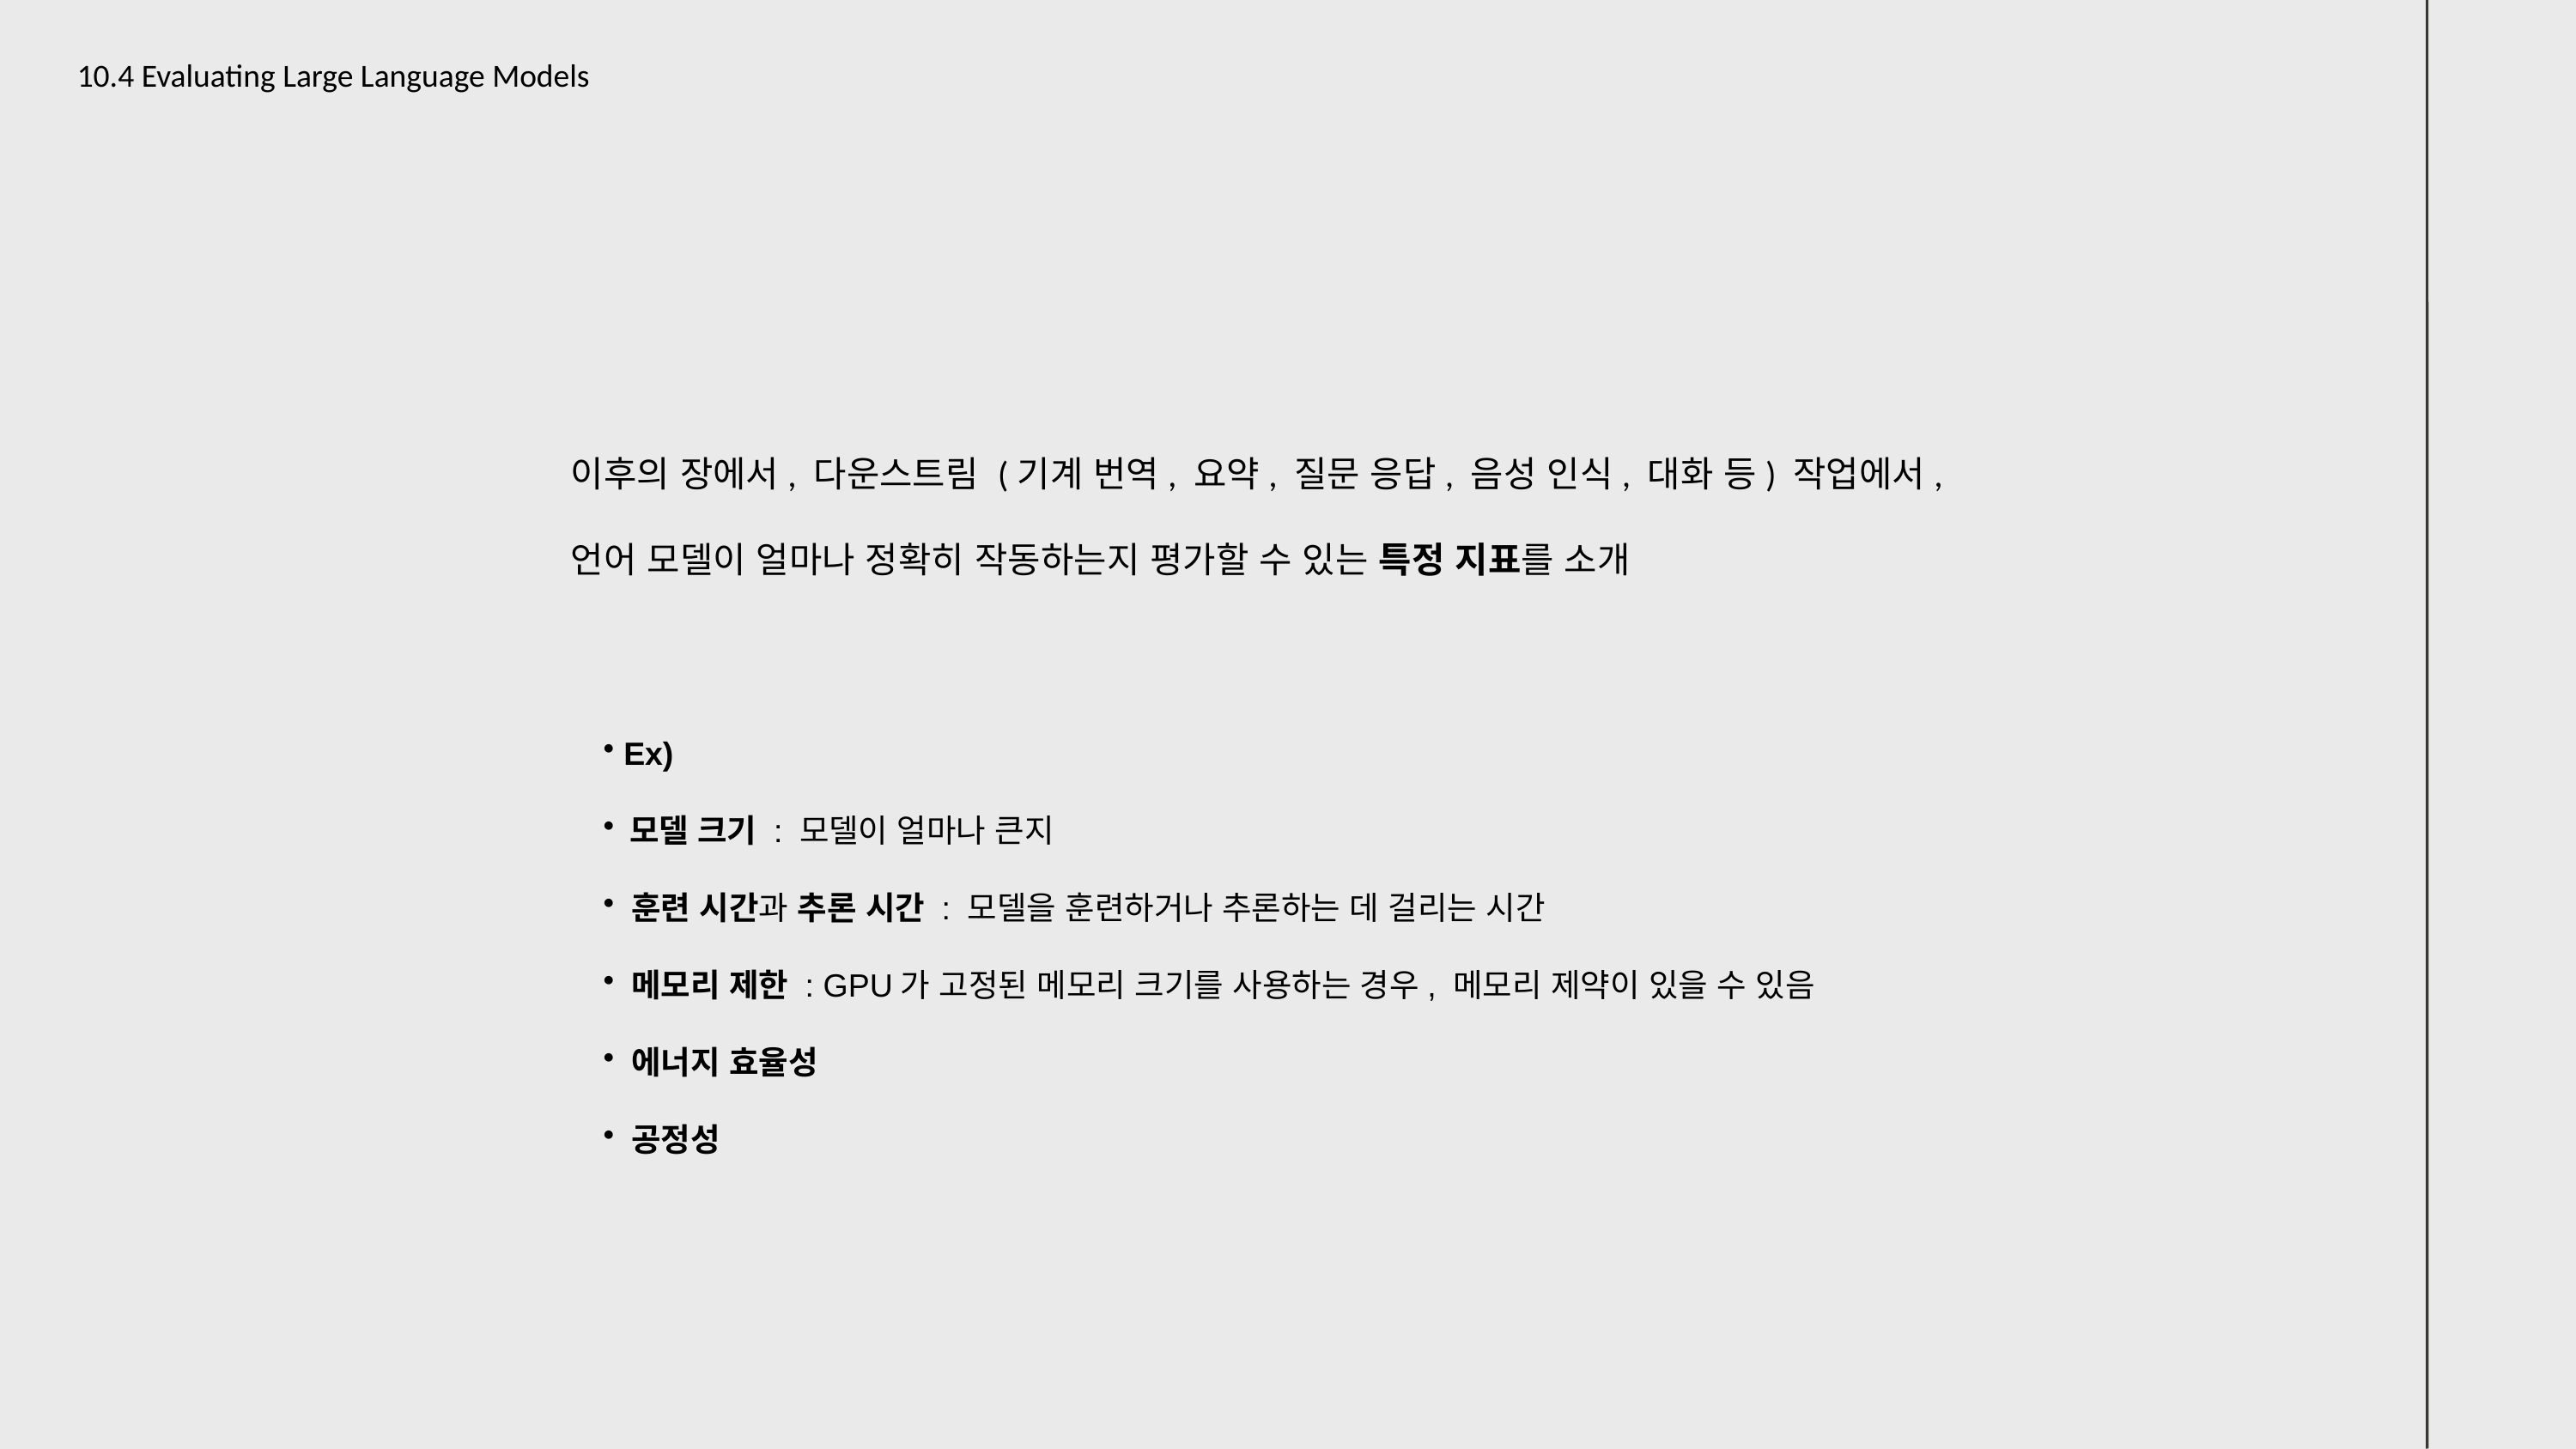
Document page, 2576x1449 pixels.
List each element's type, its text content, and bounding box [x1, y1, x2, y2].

text_box 10.4 Evaluating Large Language Models [64, 48, 623, 100]
text_box Ex) 모델 크기 : 모델이 얼마나 큰지 훈련 시간과 추론 시간 : 모델을 훈련하거나 추론하는 데 걸리는 시간 메모리 제한 : GPU가 고정된 메모리 크기를 사용하는 경우, 메모리 제약이 있을 수 있음 에너지 효율성 공정성 [590, 726, 1911, 1165]
text_box 이후의 장에서, 다운스트림 (기계 번역, 요약, 질문 응답, 음성 인식, 대화 등) 작업에서, 언어 모델이 얼마나 정확히 작동하는지 평가할 수 있는 특정 지표를 소개 [558, 445, 2018, 587]
